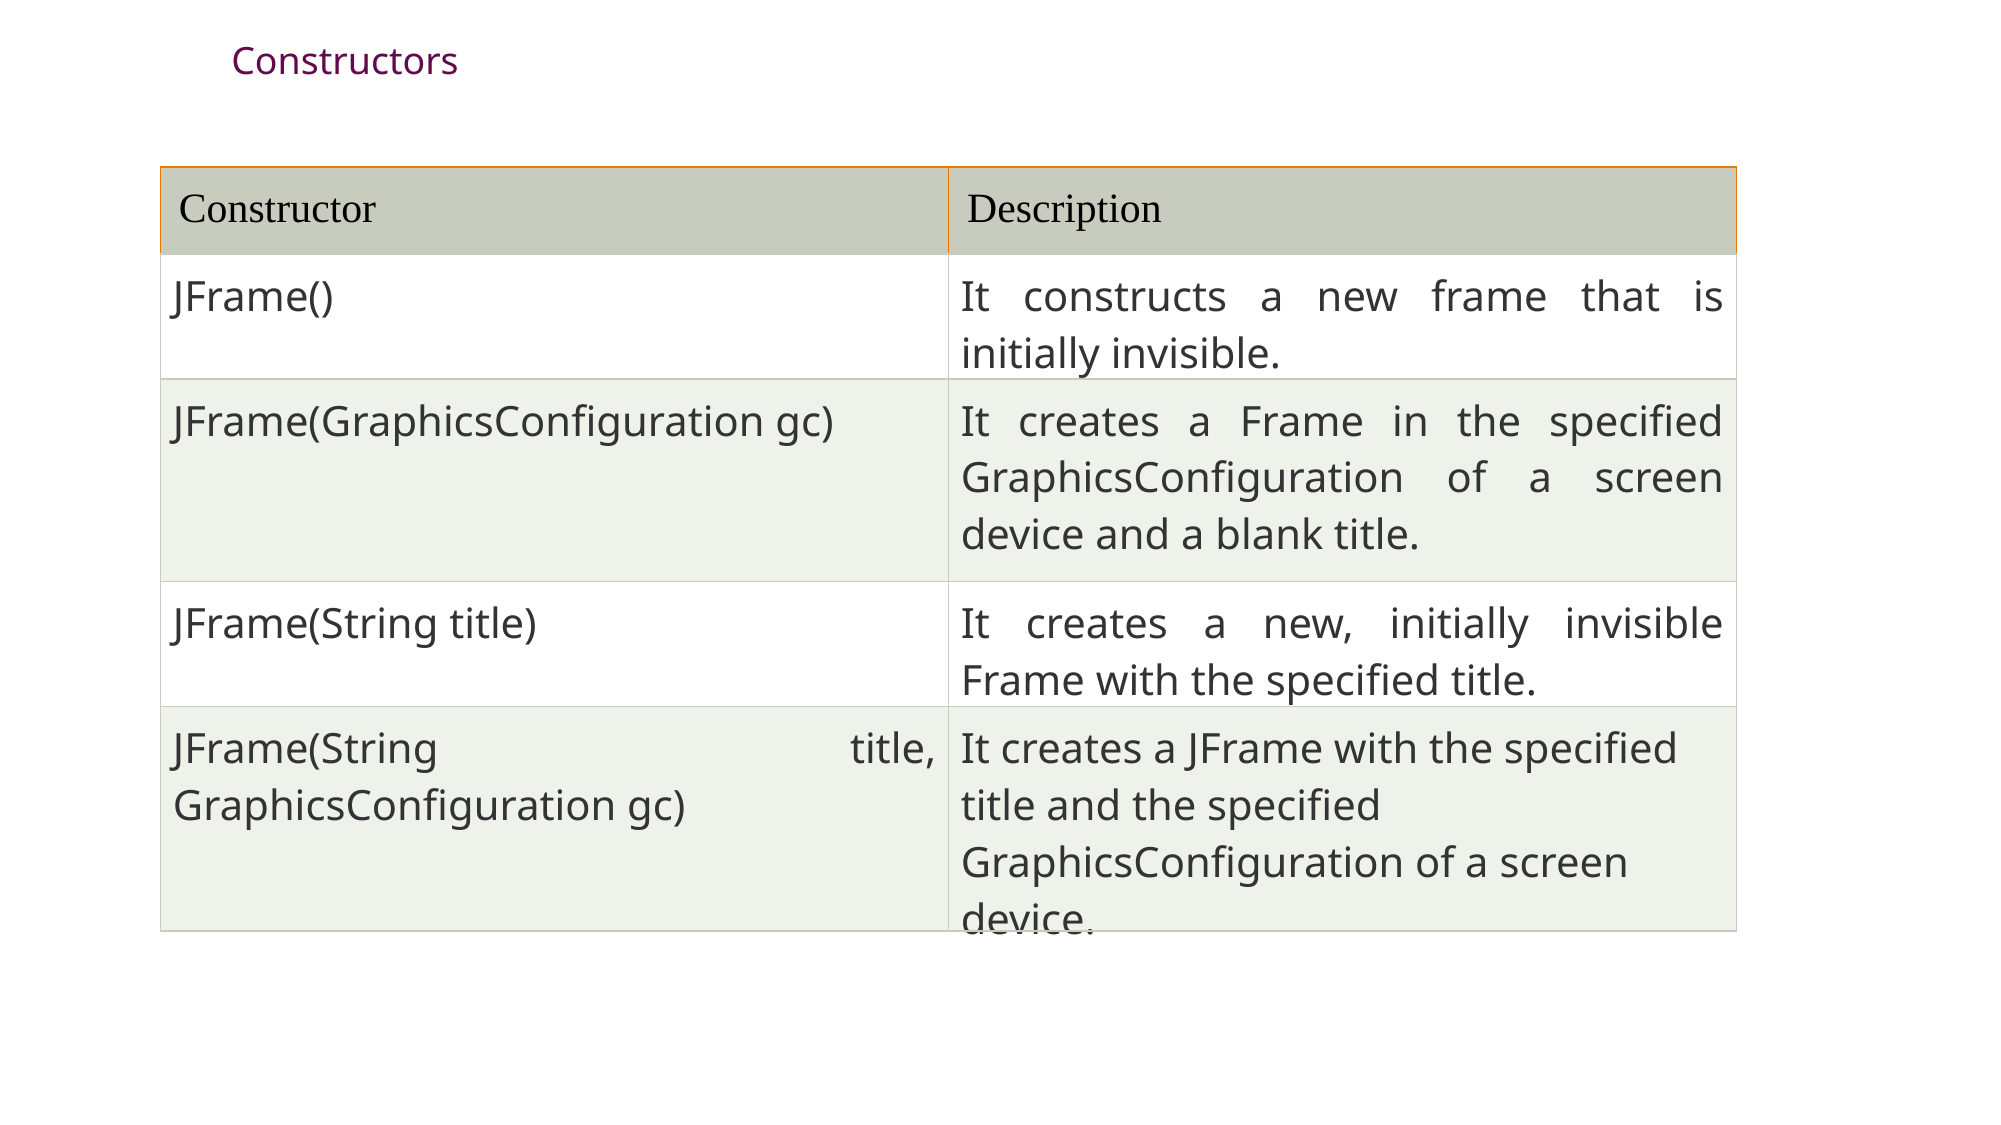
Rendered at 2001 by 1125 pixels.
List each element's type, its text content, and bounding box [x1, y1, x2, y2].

table_cell It constructs a new frame that is initially invisible. [949, 255, 1736, 378]
table_cell JFrame(GraphicsConfiguration gc) [161, 380, 948, 581]
table_cell It creates a JFrame with the specified title and the specified GraphicsConfiguration of a screen device. [949, 707, 1736, 930]
table_header Constructor [161, 168, 948, 253]
table_cell JFrame() [161, 255, 948, 378]
table_cell JFrame(String title) [161, 582, 948, 706]
text_box Constructors [216, 29, 474, 90]
table_cell JFrame(String title, GraphicsConfiguration gc) [161, 707, 948, 930]
table_cell It creates a new, initially invisible Frame with the specified title. [949, 582, 1736, 706]
table_cell It creates a Frame in the specified GraphicsConfiguration of a screen device and a blank title. [949, 380, 1736, 581]
table_header Description [949, 168, 1736, 253]
